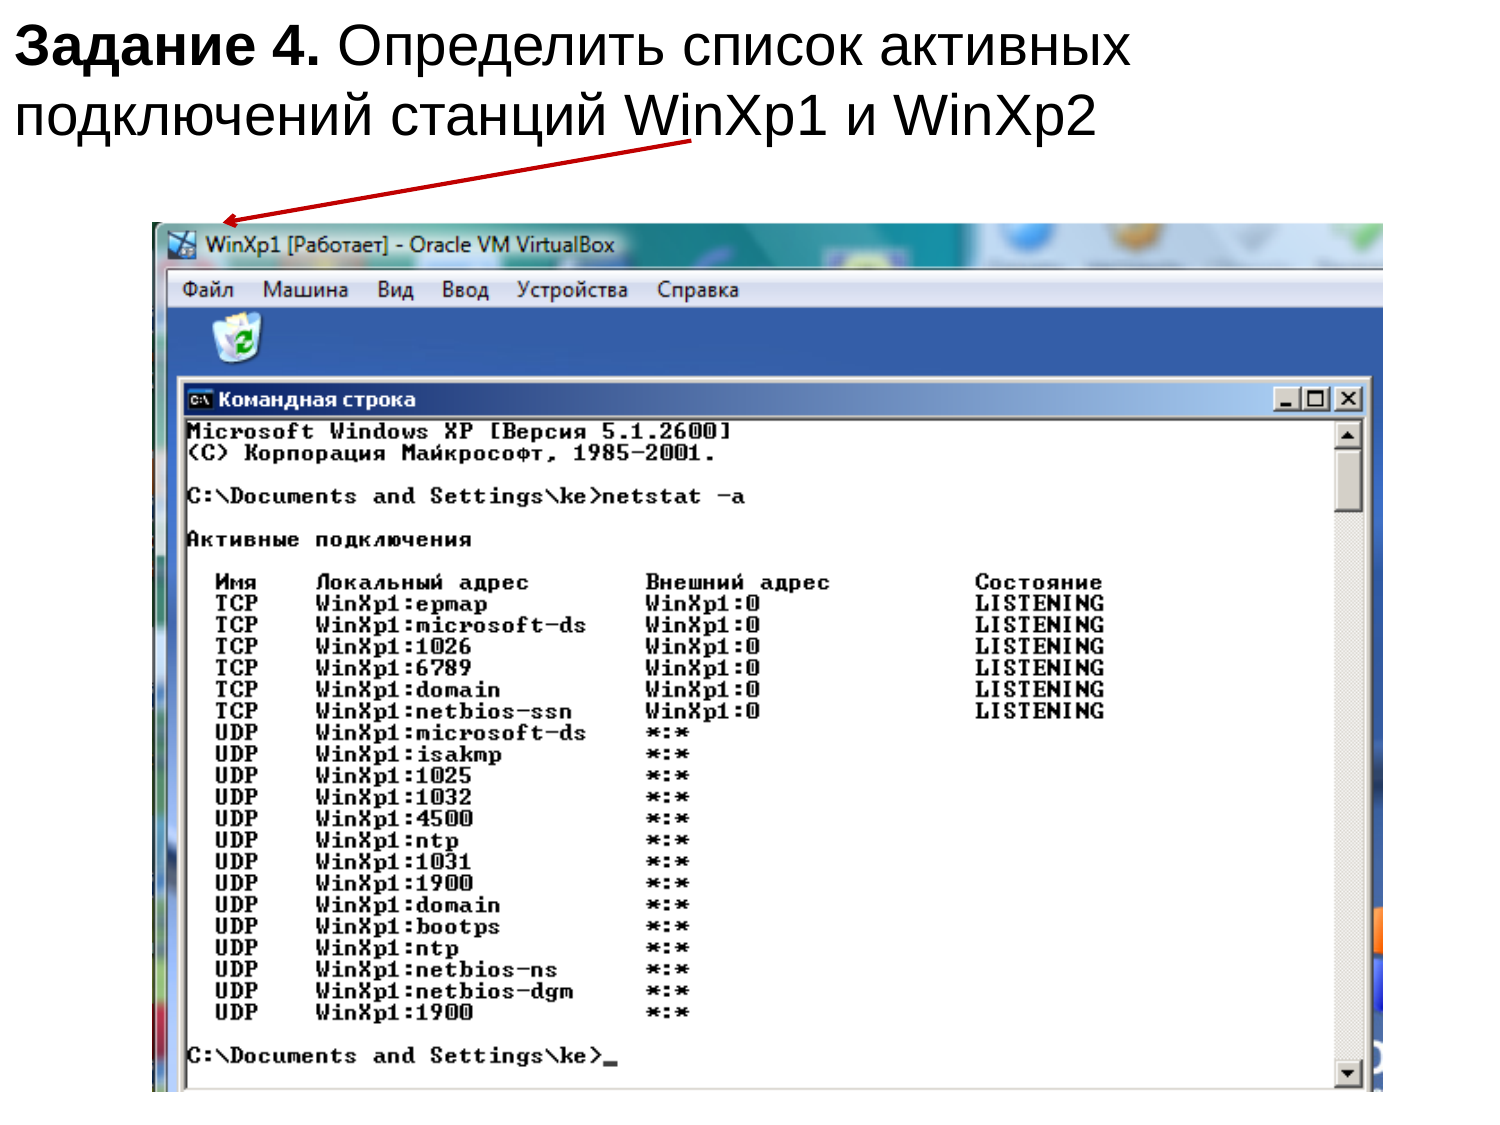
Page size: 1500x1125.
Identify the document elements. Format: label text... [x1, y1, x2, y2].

picture [152, 222, 1383, 1092]
text_box Задание 4. Определить список активных подключений станций WinXp1 и WinXp2 [0, 0, 1500, 155]
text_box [222, 140, 692, 223]
